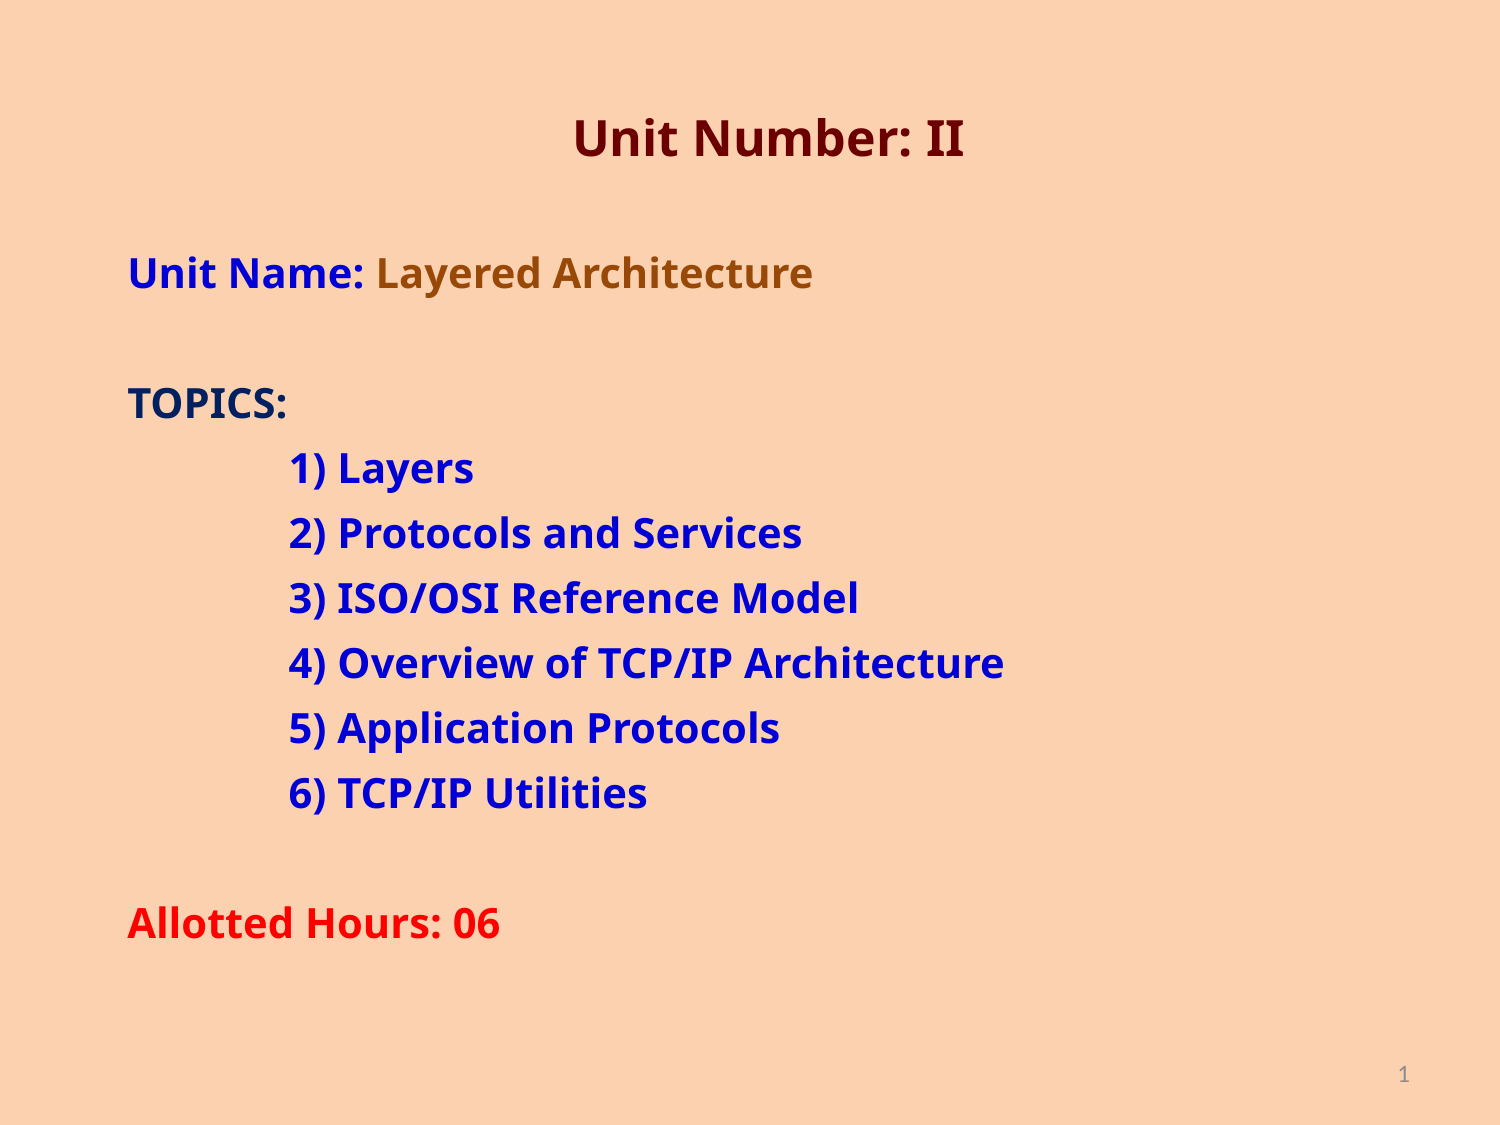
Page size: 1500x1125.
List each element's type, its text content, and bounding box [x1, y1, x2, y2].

slide_number 1 [1074, 1042, 1425, 1103]
text_box Unit Number: II Unit Name: Layered Architecture TOPICS: 1) Layers 2) Protocols and Services 3) ISO/OSI Reference Model 4) Overview of TCP/IP Architecture 5) Application Protocols 6) TCP/IP Utilities Allotted Hours: 06 [112, 81, 1425, 955]
